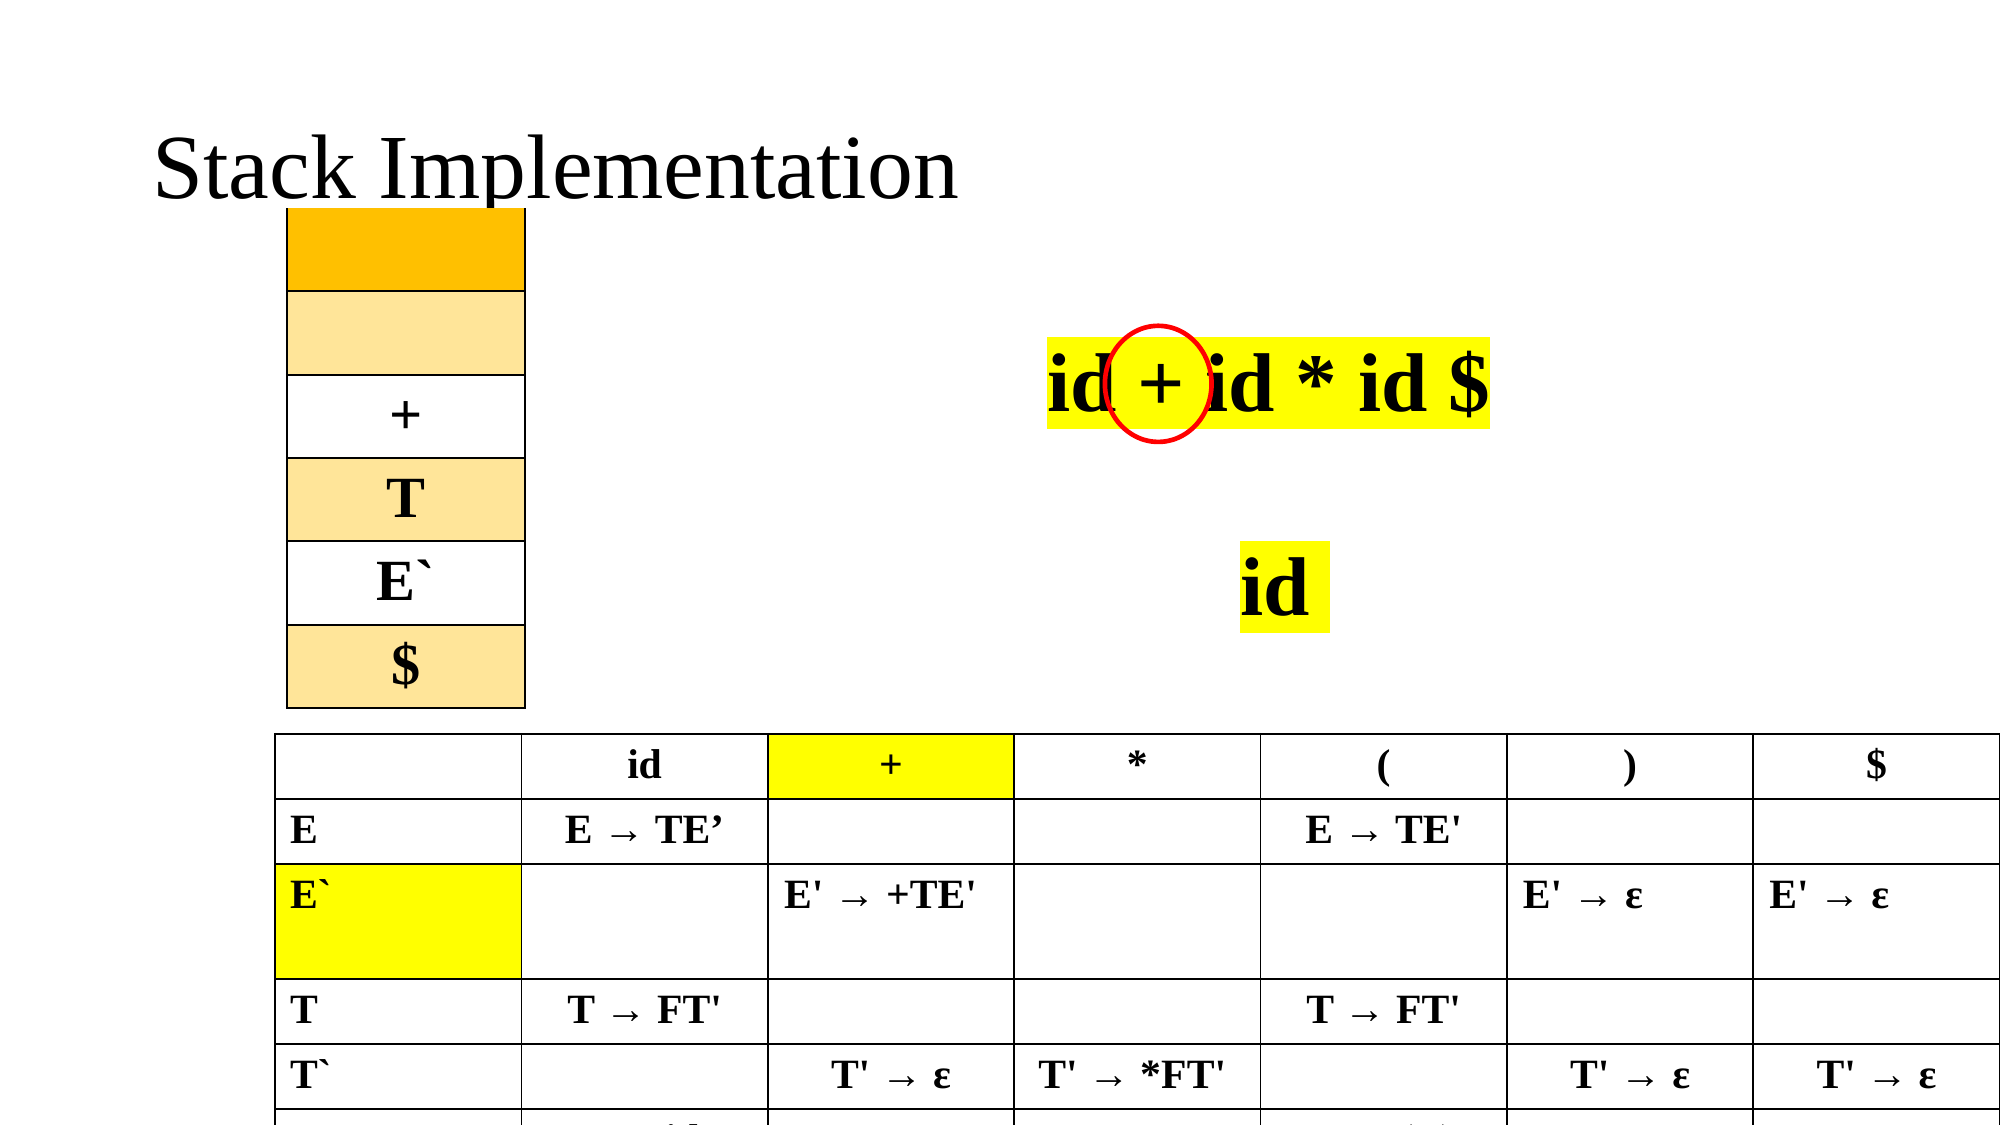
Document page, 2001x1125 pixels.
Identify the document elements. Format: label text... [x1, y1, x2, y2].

table_cell T' → ε [769, 1045, 1013, 1108]
table_cell E' → ε [1508, 865, 1752, 978]
table_cell T` [276, 1045, 521, 1108]
table_header [276, 735, 521, 798]
table_cell [1508, 980, 1752, 1043]
table_cell F → (E) [1261, 1110, 1506, 1125]
table_header $ [1754, 735, 1999, 798]
table_cell [522, 1045, 767, 1108]
table_cell + [288, 376, 524, 457]
table_cell F → id [522, 1110, 767, 1125]
table_header [288, 208, 524, 290]
table_cell [1508, 800, 1752, 863]
table_cell [1015, 800, 1260, 863]
table_cell T → FT' [1261, 980, 1506, 1043]
table_cell [1015, 865, 1260, 978]
table_cell [1261, 865, 1506, 978]
table_cell T [276, 980, 521, 1043]
table_cell [1015, 1110, 1260, 1125]
table_header + [769, 735, 1013, 798]
table_cell E' → ε [1754, 865, 1999, 978]
table_cell T' → *FT' [1015, 1045, 1260, 1108]
table_cell [1754, 1110, 1999, 1125]
table_cell [1508, 1110, 1752, 1125]
table_cell T → FT' [522, 980, 767, 1043]
table_cell T [288, 459, 524, 540]
text_box id [955, 524, 1615, 640]
table_cell [1754, 980, 1999, 1043]
text_box [1103, 324, 1213, 443]
table_cell $ [288, 626, 524, 707]
table_cell E` [288, 542, 524, 624]
table_cell [1261, 1045, 1506, 1108]
table_cell [288, 292, 524, 374]
table_header * [1015, 735, 1260, 798]
table_header id [522, 735, 767, 798]
table_cell T' → ε [1754, 1045, 1999, 1108]
table_cell T' → ε [1508, 1045, 1752, 1108]
table_cell [1754, 800, 1999, 863]
table_cell [769, 980, 1013, 1043]
table_cell [1015, 980, 1260, 1043]
table_cell E` [276, 865, 521, 978]
table_header ) [1508, 735, 1752, 798]
table_cell [522, 865, 767, 978]
table_cell E → TE' [1261, 800, 1506, 863]
title Stack Implementation [137, 59, 1863, 278]
table_cell E [276, 800, 521, 863]
text_box id + id * id $ [939, 320, 1599, 436]
table_cell [769, 800, 1013, 863]
table_cell E' → +TE' [769, 865, 1013, 978]
table_cell F [276, 1110, 521, 1125]
table_header ( [1261, 735, 1506, 798]
table_cell E → TE’ [522, 800, 767, 863]
table_cell [769, 1110, 1013, 1125]
